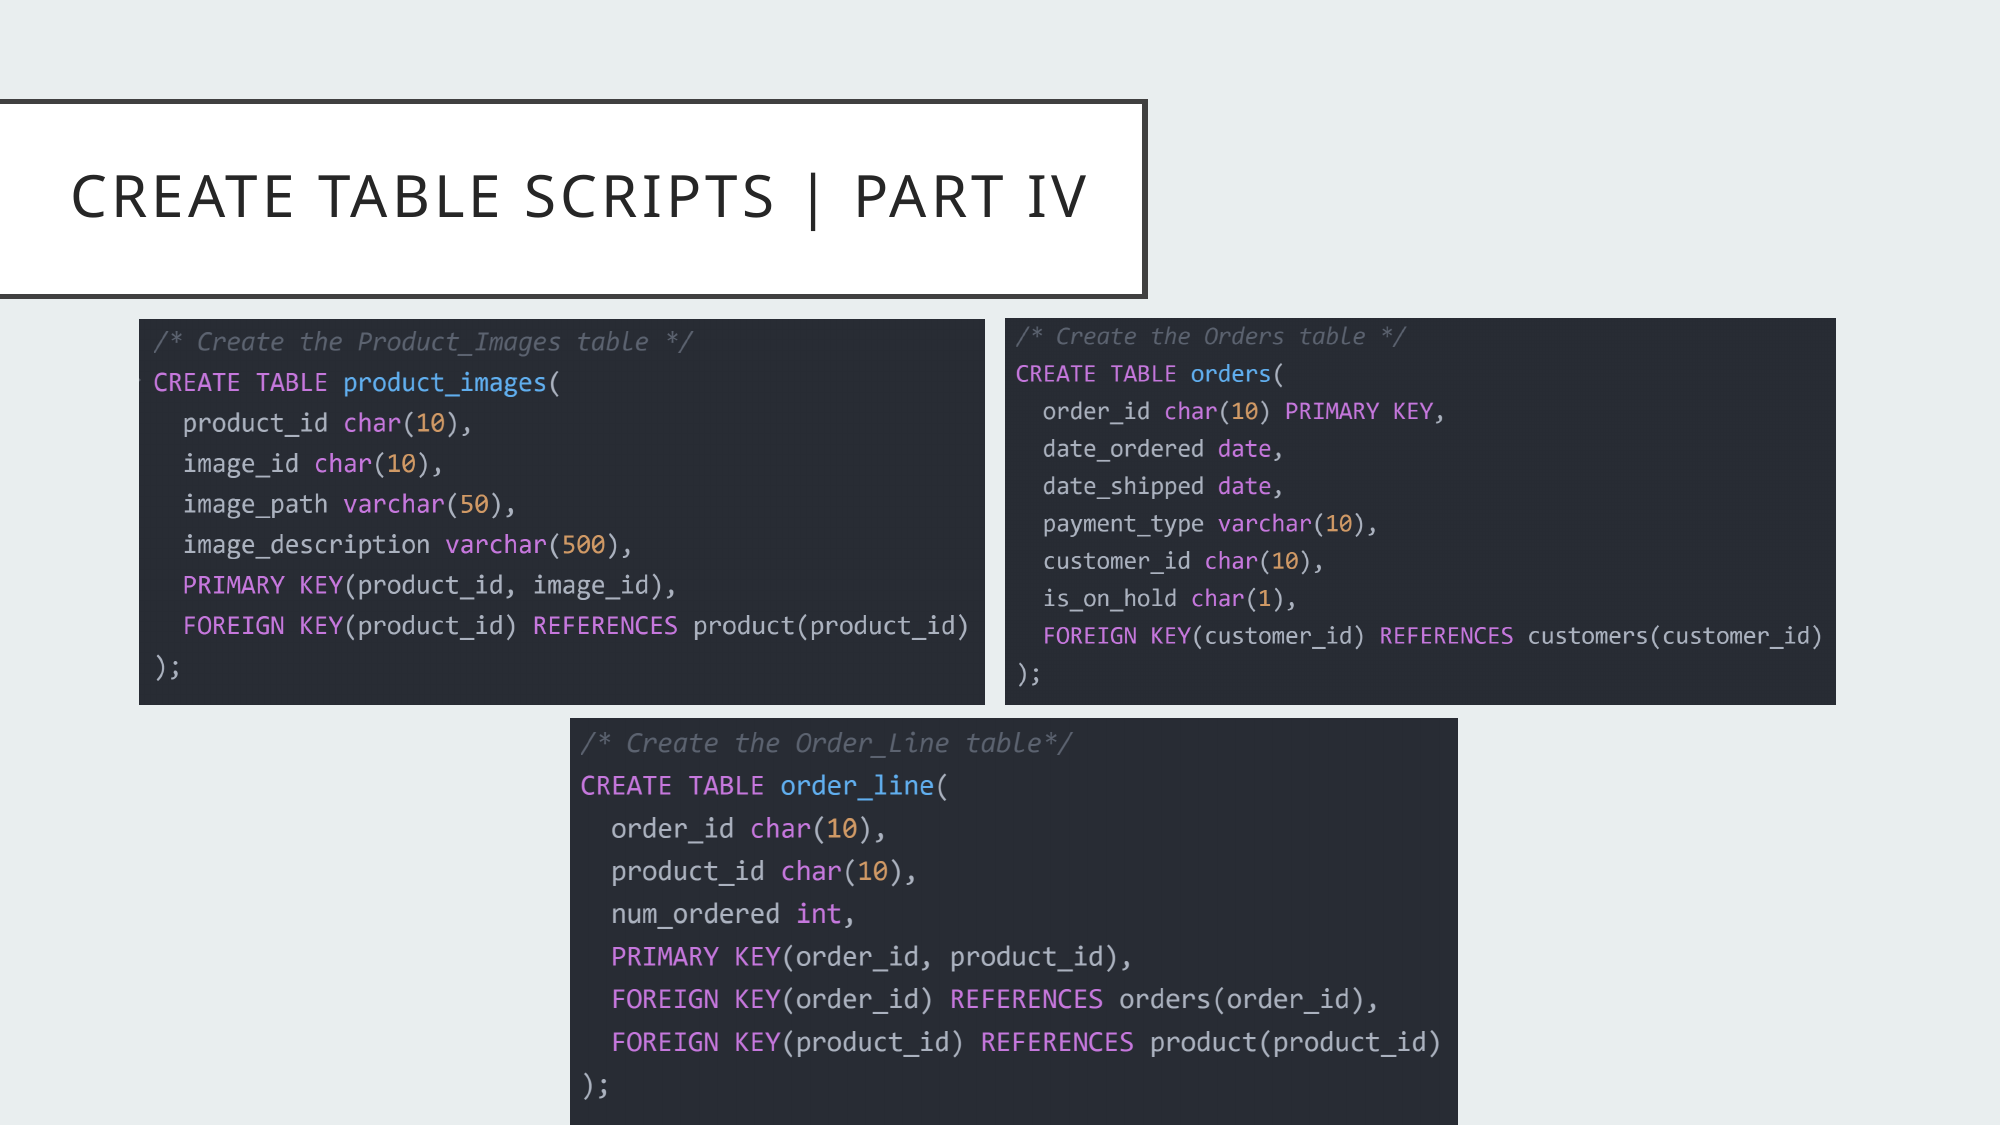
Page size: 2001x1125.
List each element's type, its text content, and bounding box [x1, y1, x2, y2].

picture [1005, 318, 1836, 705]
title Create Table Scripts | Part IV [0, 99, 1148, 299]
picture [569, 718, 1458, 1125]
picture [139, 319, 985, 705]
